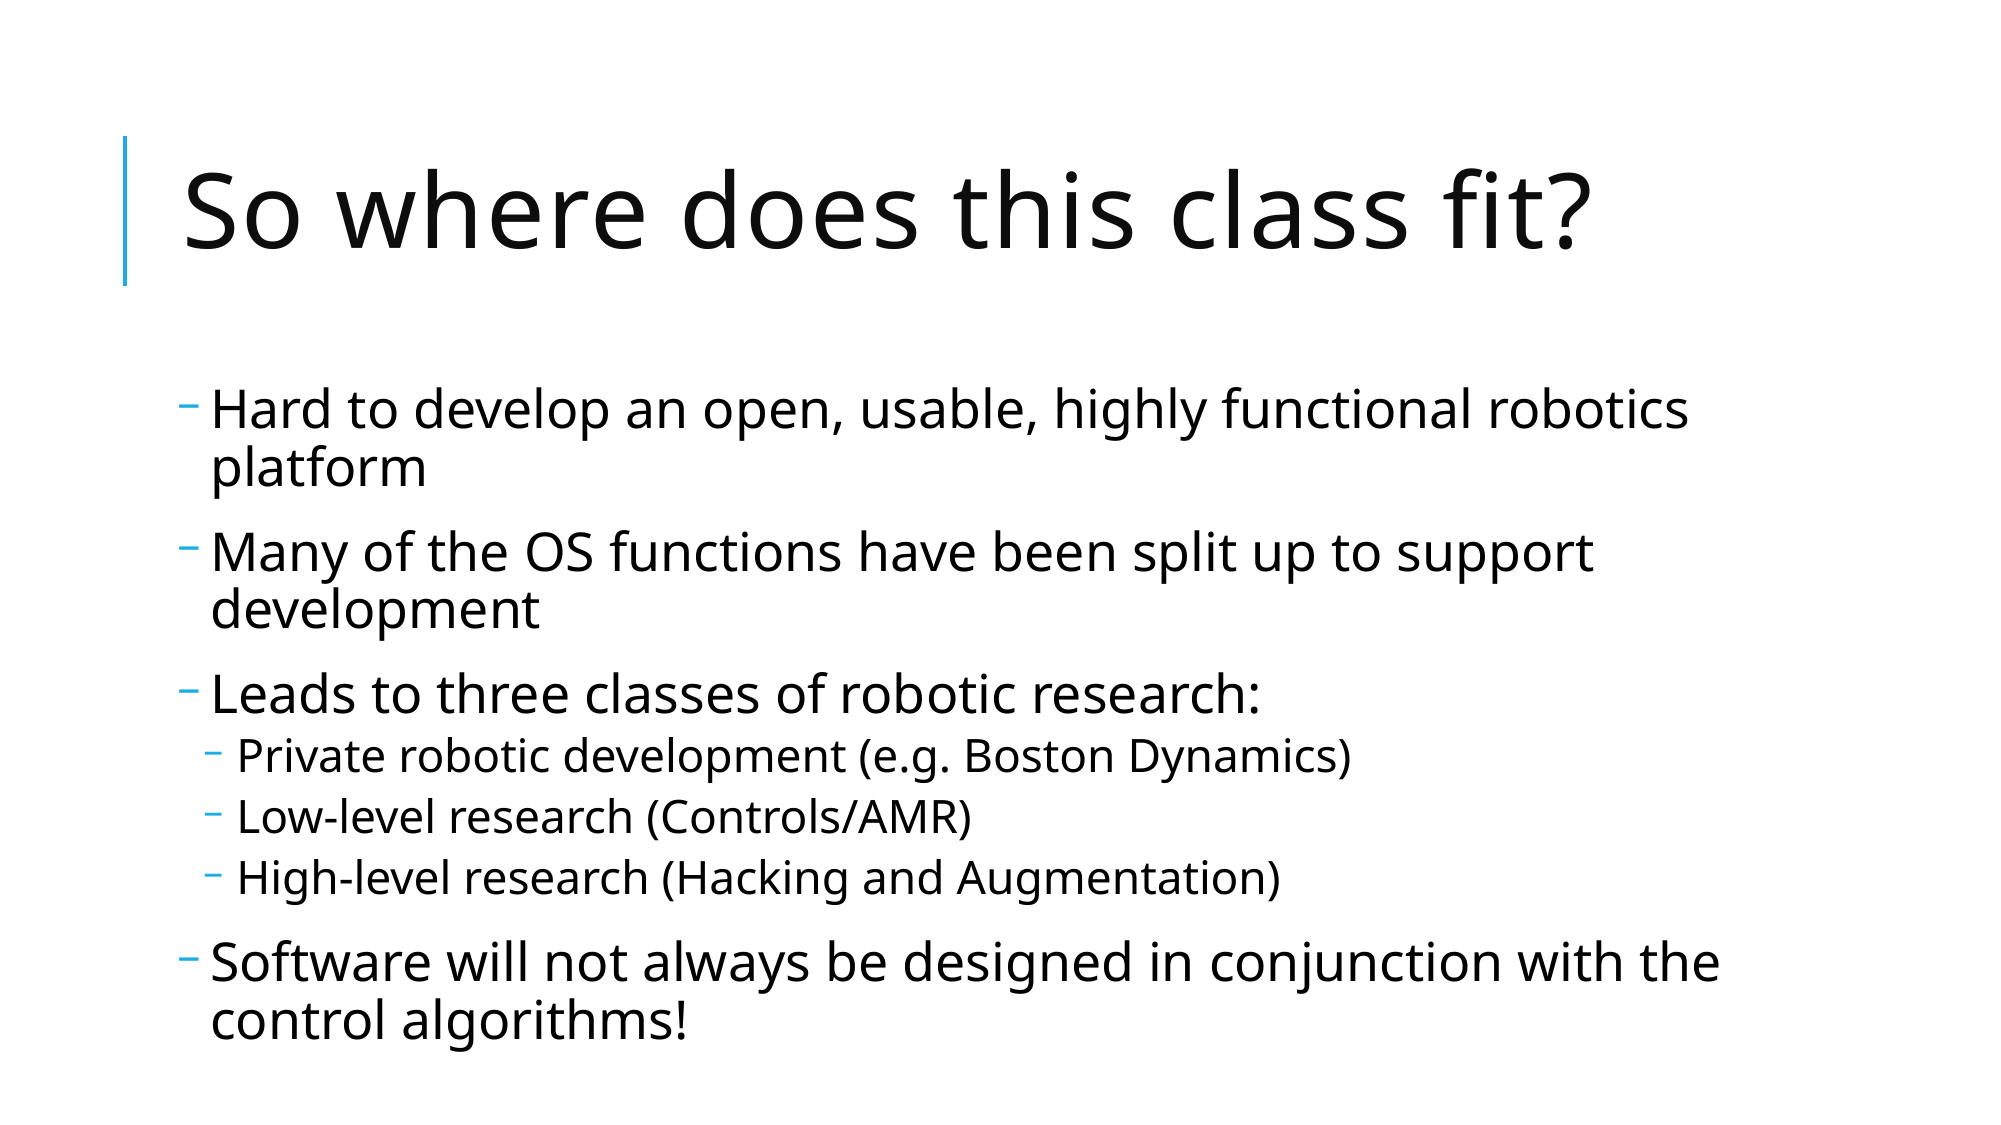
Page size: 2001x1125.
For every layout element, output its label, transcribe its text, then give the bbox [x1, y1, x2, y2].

title So where does this class fit? [168, 96, 1763, 342]
list Hard to develop an open, usable, highly functional robotics platform Many of the OS functions have been split up to support development Leads to three classes of robotic research: Private robotic development (e.g. Boston Dynamics) Low-level research (Controls/AMR) High-level research (Hacking and Augmentation) Software will not always be designed in conjunction with the control algorithms! [168, 375, 1763, 1063]
